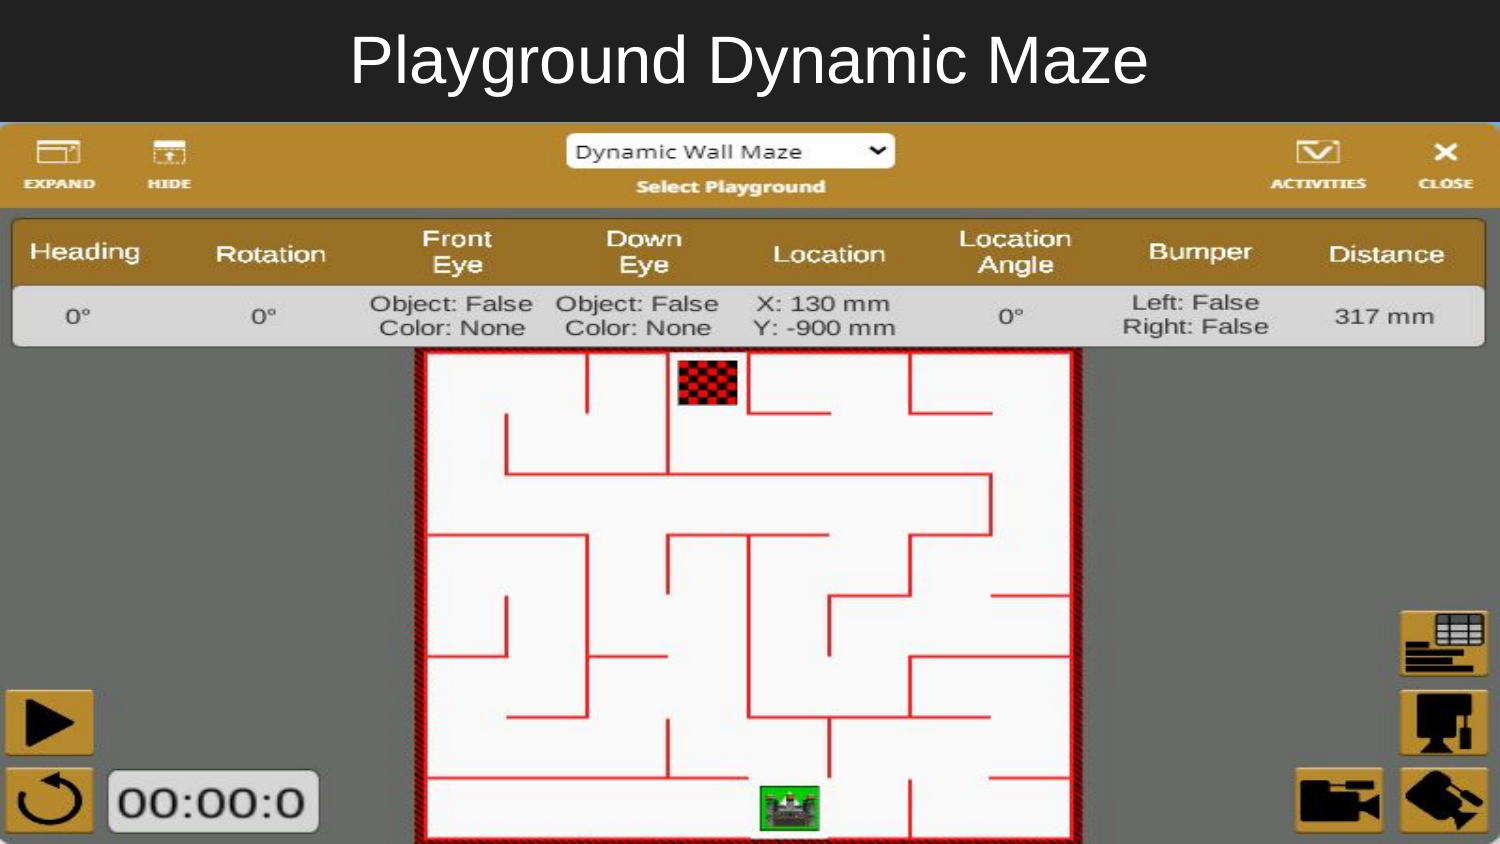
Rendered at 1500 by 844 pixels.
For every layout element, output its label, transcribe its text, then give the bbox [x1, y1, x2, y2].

title Playground Dynamic Maze [0, 0, 1500, 112]
picture [0, 122, 1500, 844]
